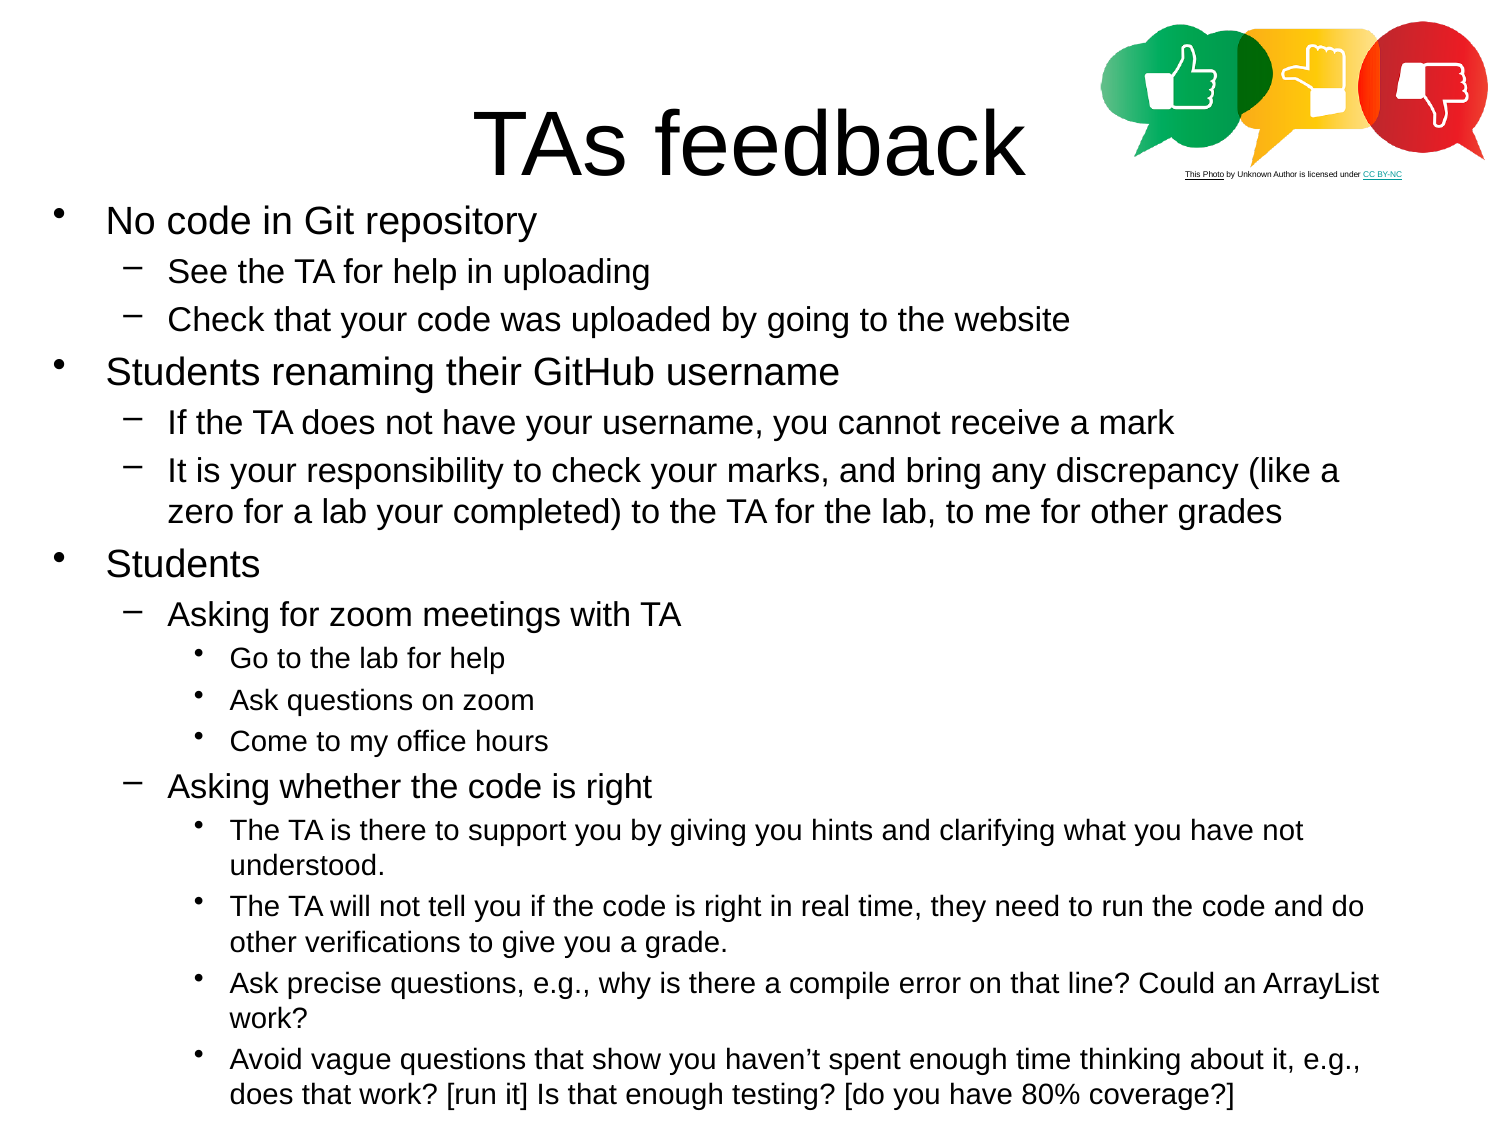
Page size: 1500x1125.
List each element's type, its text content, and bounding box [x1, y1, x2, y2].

list No code in Git repository See the TA for help in uploading Check that your code was uploaded by going to the website Students renaming their GitHub username If the TA does not have your username, you cannot receive a mark It is your responsibility to check your marks, and bring any discrepancy (like a zero for a lab your completed) to the TA for the lab, to me for other grades Students Asking for zoom meetings with TA Go to the lab for help Ask questions on zoom Come to my office hours Asking whether the code is right The TA is there to support you by giving you hints and clarifying what you have not understood. The TA will not tell you if the code is right in real time, they need to run the code and do other verifications to give you a grade. Ask precise questions, e.g., why is there a compile error on that line? Could an ArrayList work? Avoid vague questions that show you haven’t spent enough time thinking about it, e.g., does that work? [run it] Is that enough testing? [do you have 80% coverage?] [37, 187, 1425, 1125]
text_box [1099, 0, 1488, 188]
title TAs feedback [75, 45, 1094, 187]
